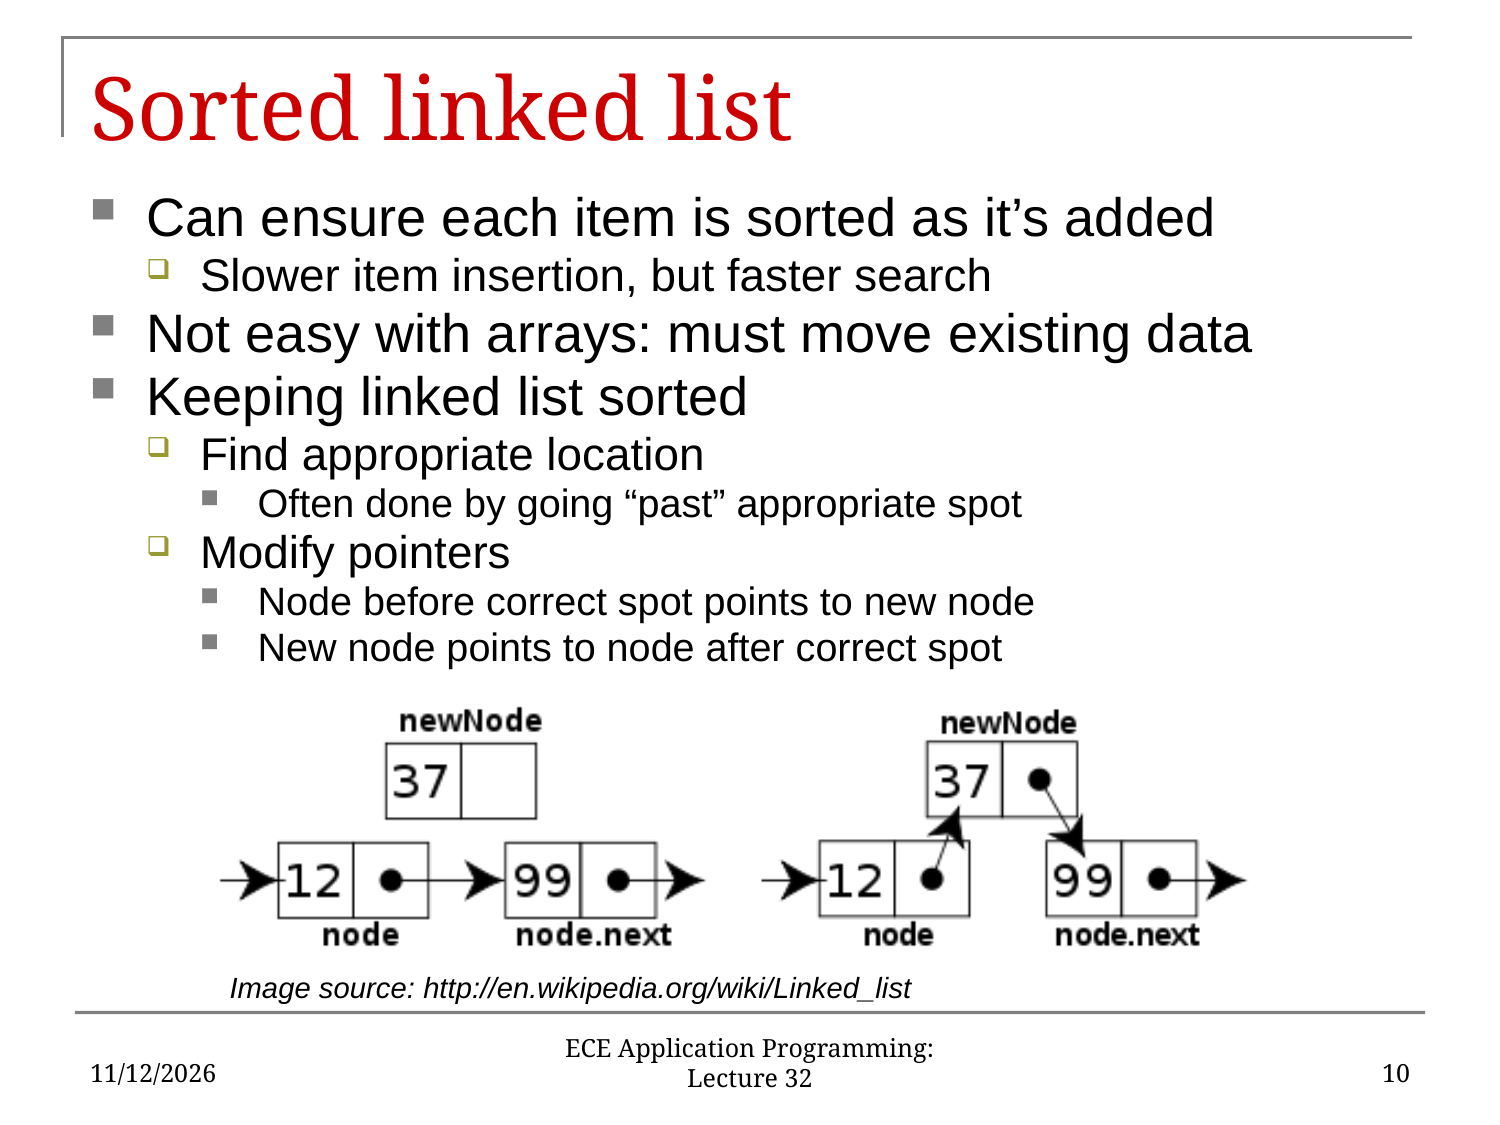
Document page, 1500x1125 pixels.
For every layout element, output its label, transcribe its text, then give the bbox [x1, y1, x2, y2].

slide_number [74, 1023, 426, 1100]
title Sorted linked list [75, 45, 1425, 163]
slide_number 10 [1074, 1050, 1426, 1100]
footer ECE Application Programming: Lecture 32 [512, 1050, 988, 1101]
text_box Image source: http://en.wikipedia.org/wiki/Linked_list [104, 962, 1455, 1050]
picture [212, 699, 1255, 956]
list Can ensure each item is sorted as it’s added Slower item insertion, but faster search Not easy with arrays: must move existing data Keeping linked list sorted Find appropriate location Often done by going “past” appropriate spot Modify pointers Node before correct spot points to new node New node points to node after correct spot [75, 187, 1425, 700]
